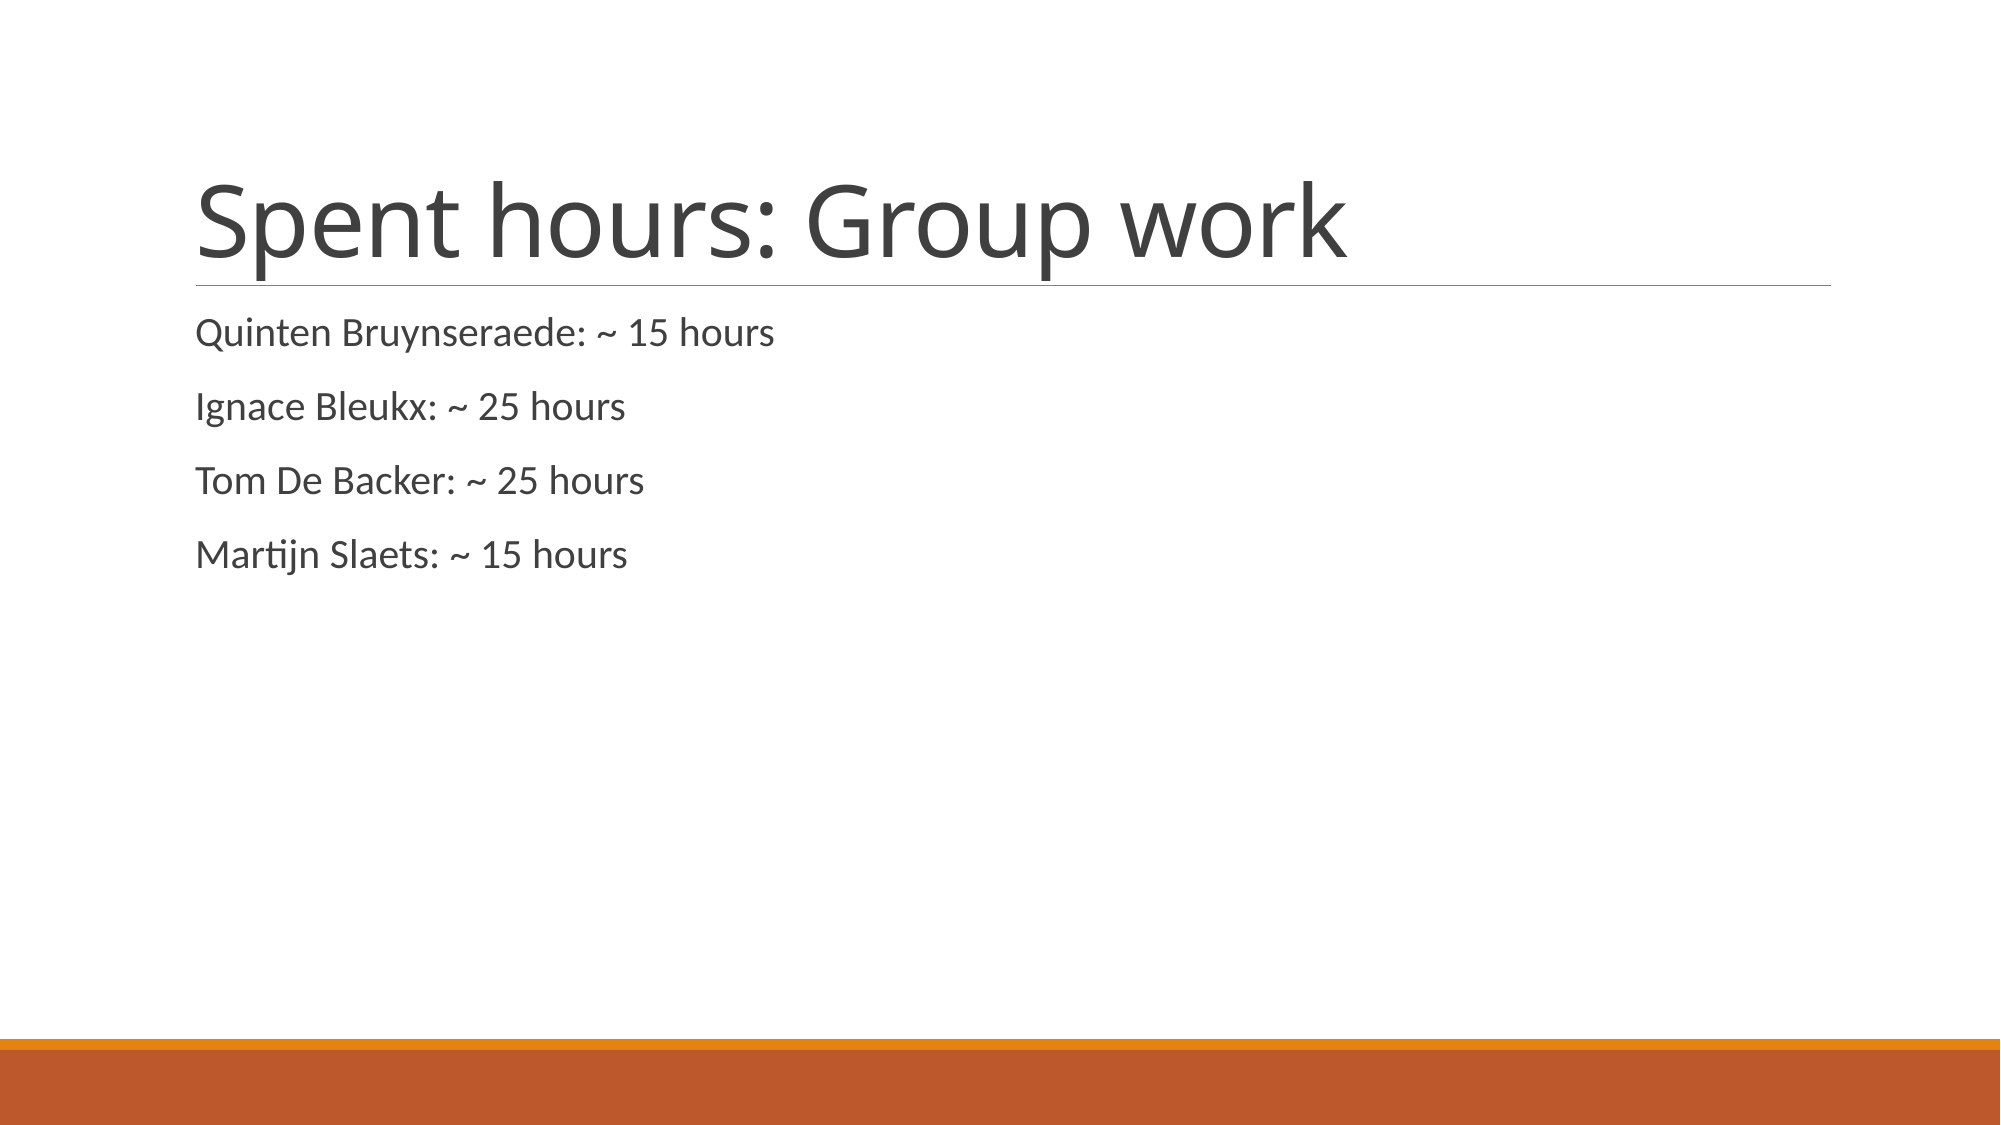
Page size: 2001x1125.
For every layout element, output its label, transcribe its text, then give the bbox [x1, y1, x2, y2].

list Quinten Bruynseraede: ~ 15 hours Ignace Bleukx: ~ 25 hours Tom De Backer: ~ 25 hours Martijn Slaets: ~ 15 hours [180, 302, 1830, 963]
title Spent hours: Group work [180, 47, 1830, 285]
